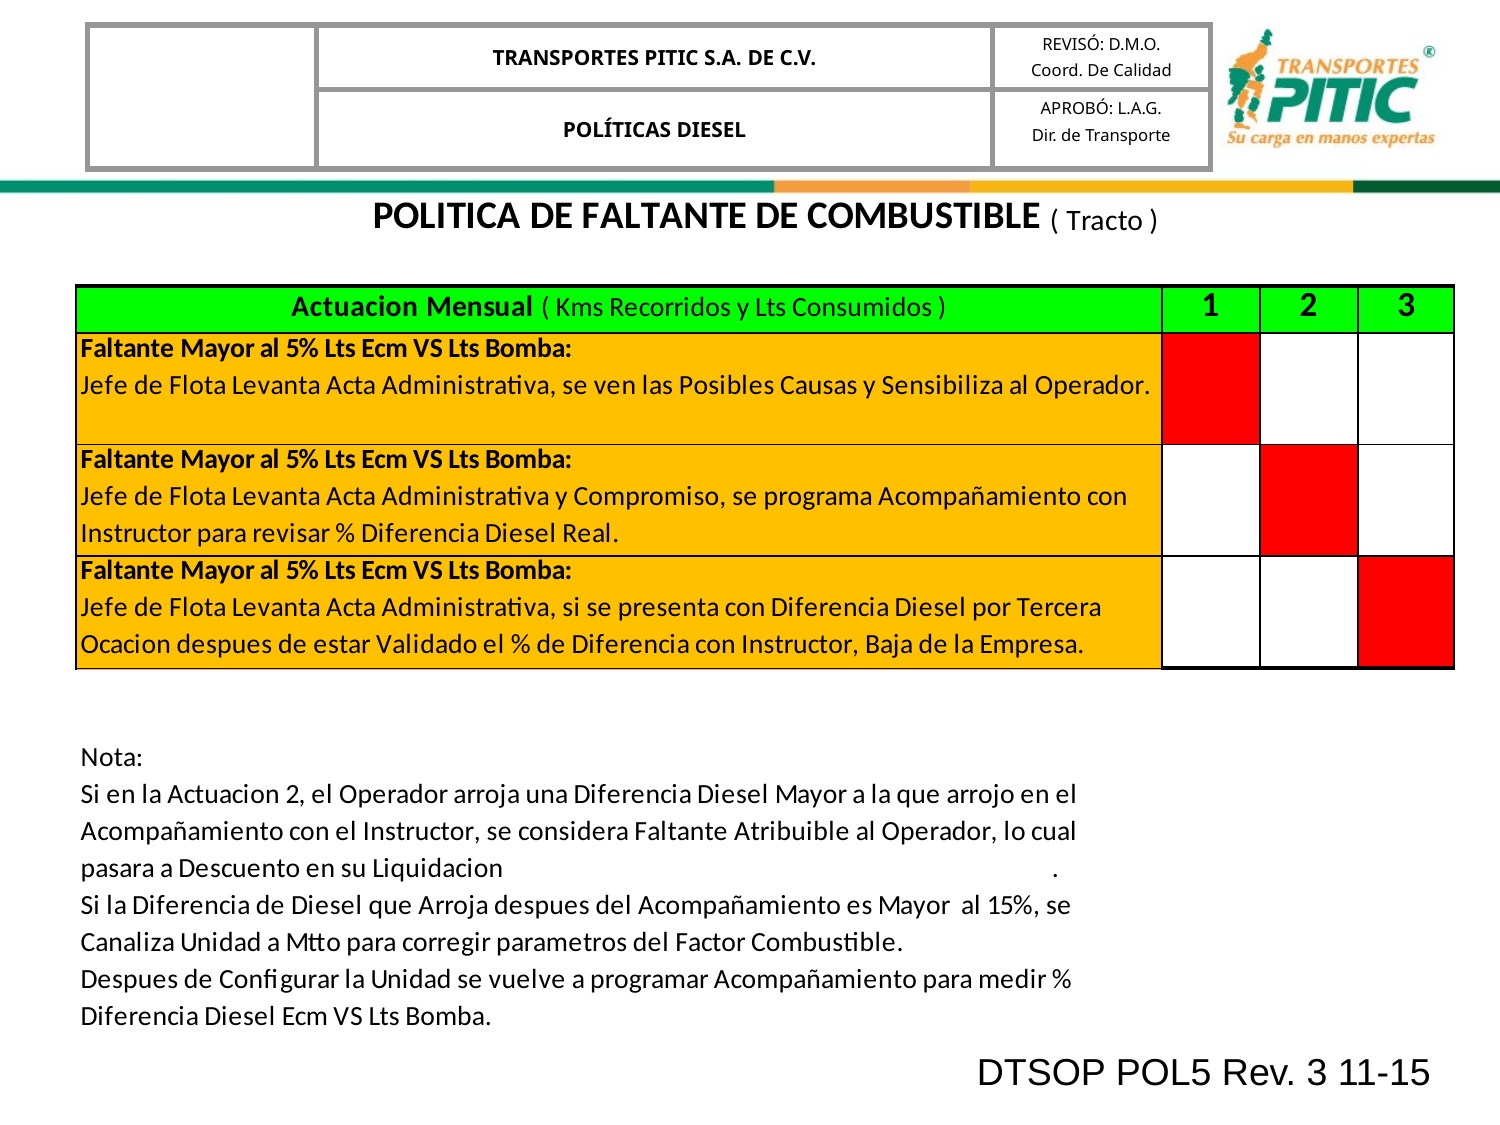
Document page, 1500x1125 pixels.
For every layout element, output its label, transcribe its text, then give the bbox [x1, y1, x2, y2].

picture [0, 0, 1500, 1125]
text_box DTSOP POL5 Rev. 3 11-15 [962, 1040, 1460, 1100]
table_header [90, 28, 314, 166]
table_header REVISÓ: D.M.O. Coord. De Calidad [995, 28, 1208, 87]
table_cell APROBÓ: L.A.G. Dir. de Transporte [995, 92, 1208, 166]
table_cell POLÍTICAS DIESEL [319, 92, 990, 166]
table_header TRANSPORTES PITIC S.A. DE C.V. [319, 28, 990, 87]
